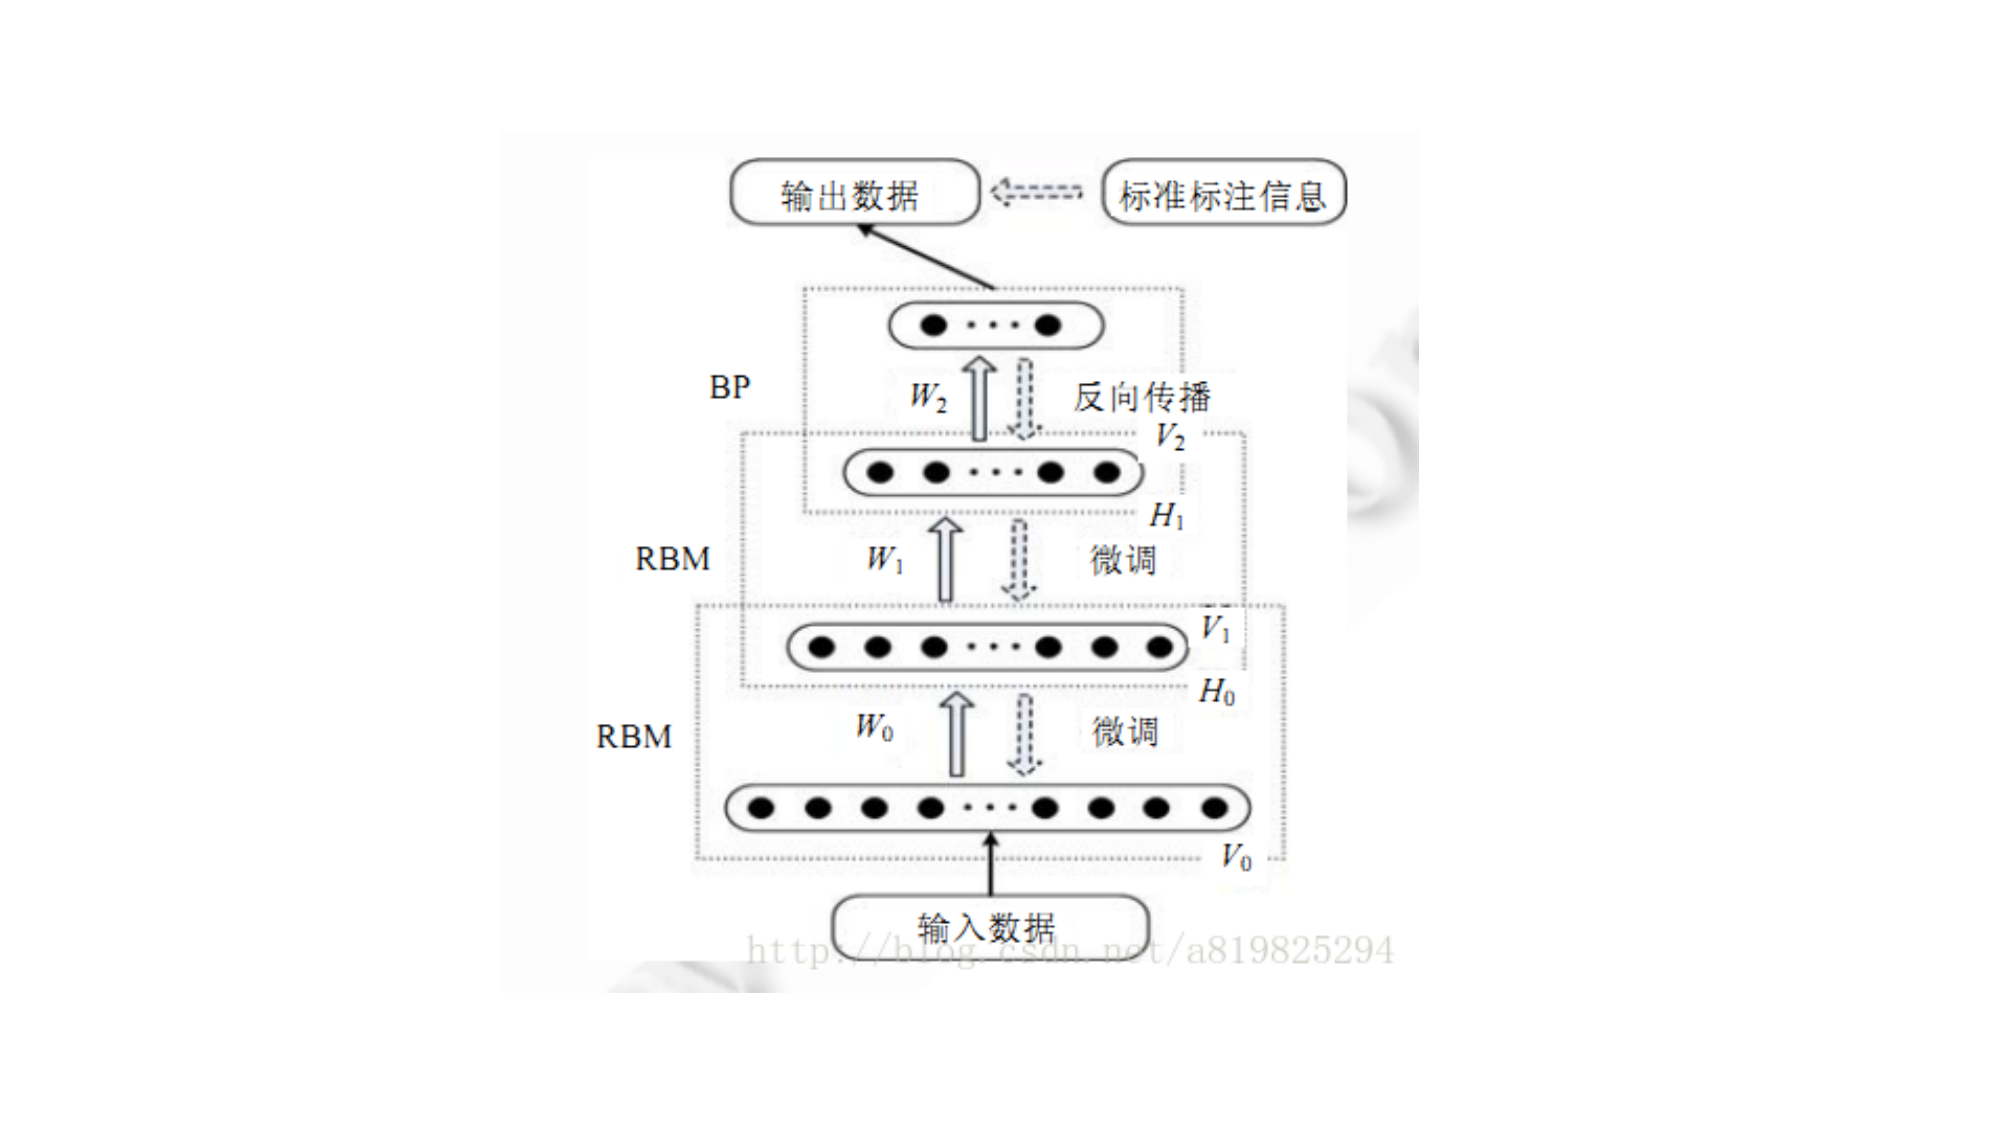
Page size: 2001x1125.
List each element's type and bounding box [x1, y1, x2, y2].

picture [500, 131, 1419, 993]
